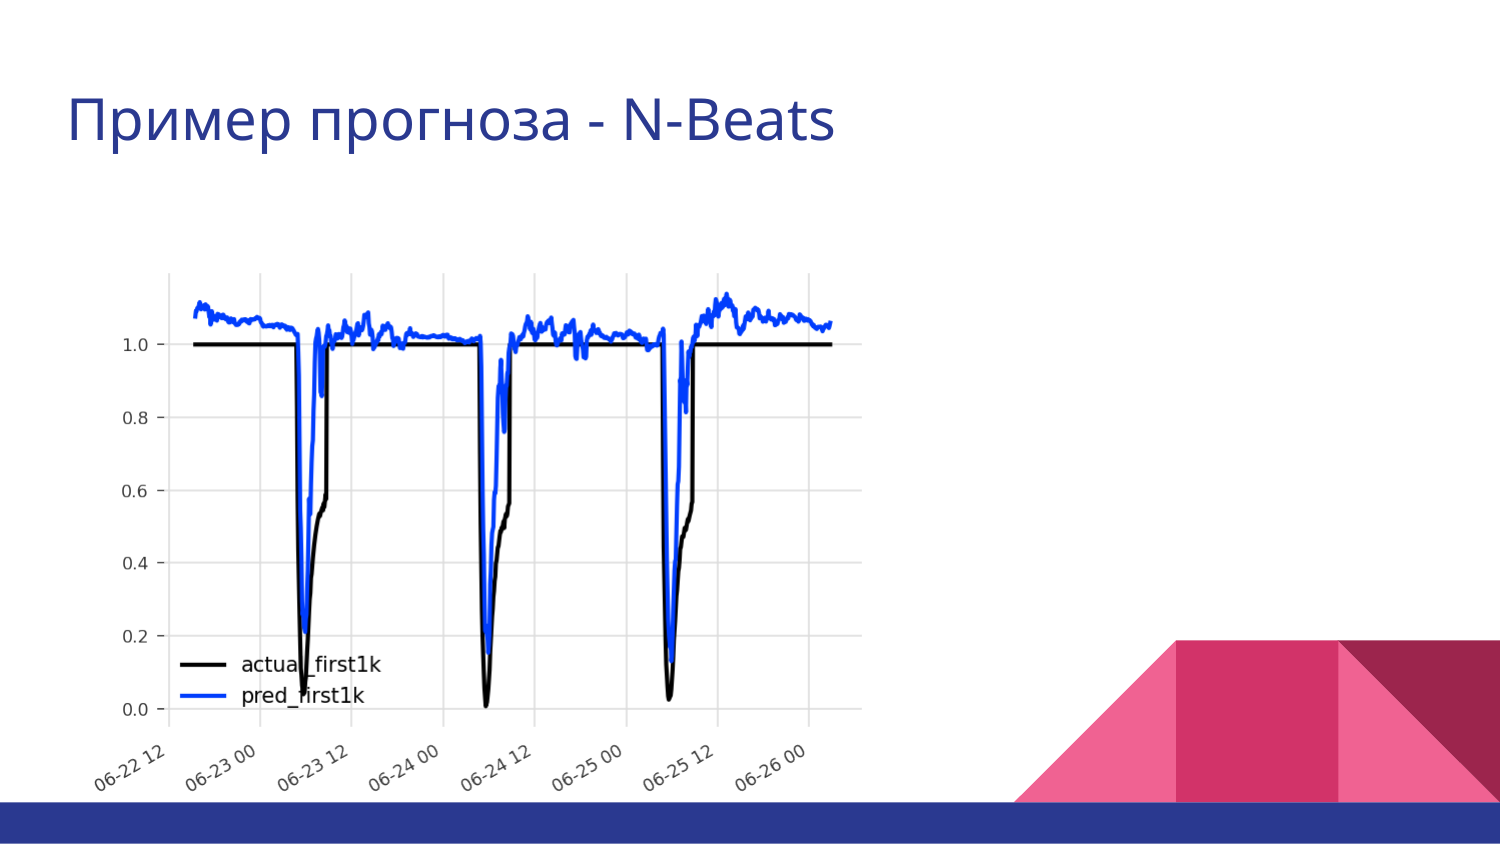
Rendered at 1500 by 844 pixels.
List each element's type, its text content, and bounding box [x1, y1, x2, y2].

title Пример прогноза - N-Beats [51, 67, 1449, 167]
picture [50, 201, 952, 803]
